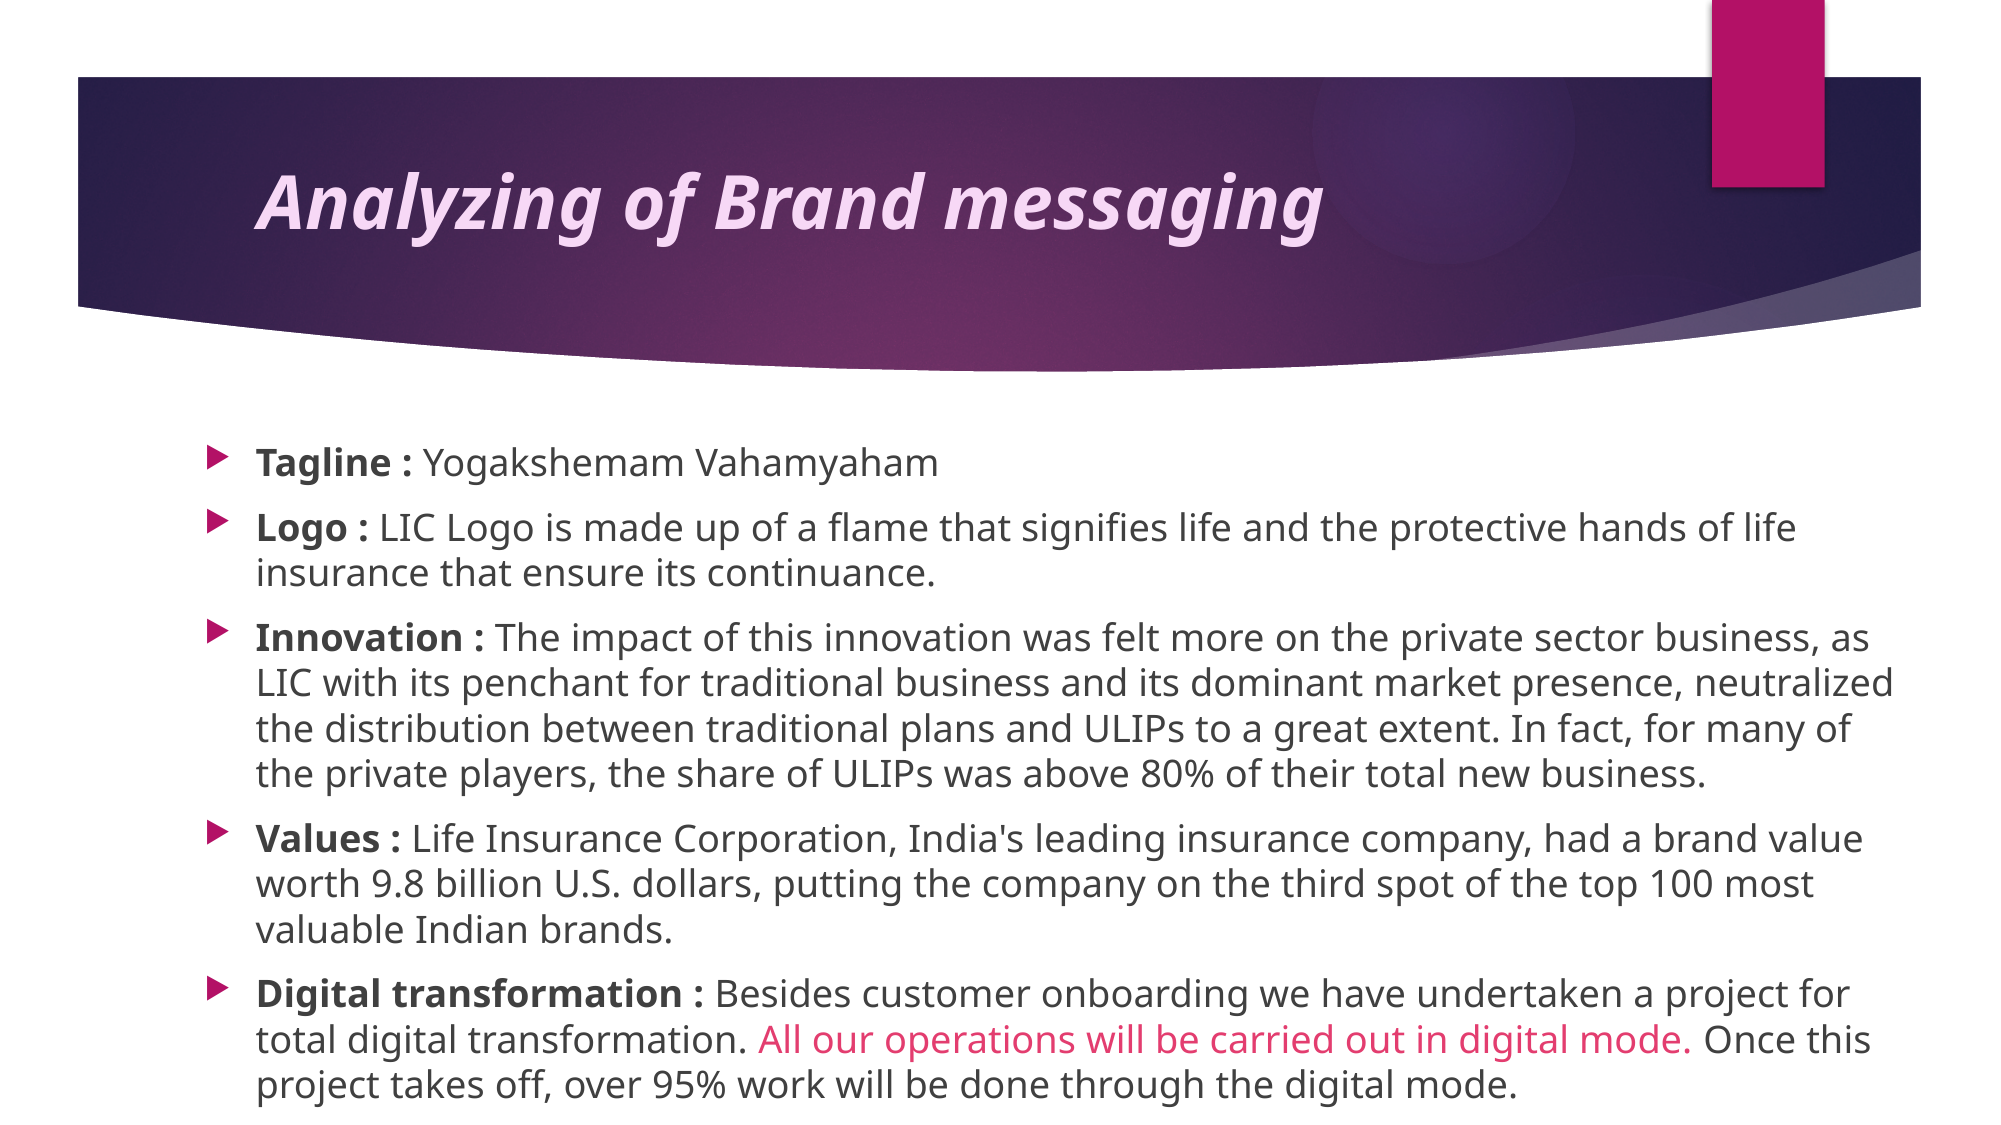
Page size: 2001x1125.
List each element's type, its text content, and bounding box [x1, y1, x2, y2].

list Tagline : Yogakshemam Vahamyaham Logo : LIC Logo is made up of a flame that signifies life and the protective hands of life insurance that ensure its continuance. Innovation : The impact of this innovation was felt more on the private sector business, as LIC with its penchant for traditional business and its dominant market presence, neutralized the distribution between traditional plans and ULIPs to a great extent. In fact, for many of the private players, the share of ULIPs was above 80% of their total new business. Values : Life Insurance Corporation, India's leading insurance company, had a brand value worth 9.8 billion U.S. dollars, putting the company on the third spot of the top 100 most valuable Indian brands. Digital transformation : Besides customer onboarding we have undertaken a project for total digital transformation. All our operations will be carried out in digital mode. Once this project takes off, over 95% work will be done through the digital mode. [189, 431, 1932, 1125]
title Analyzing of Brand messaging [243, 141, 1681, 258]
